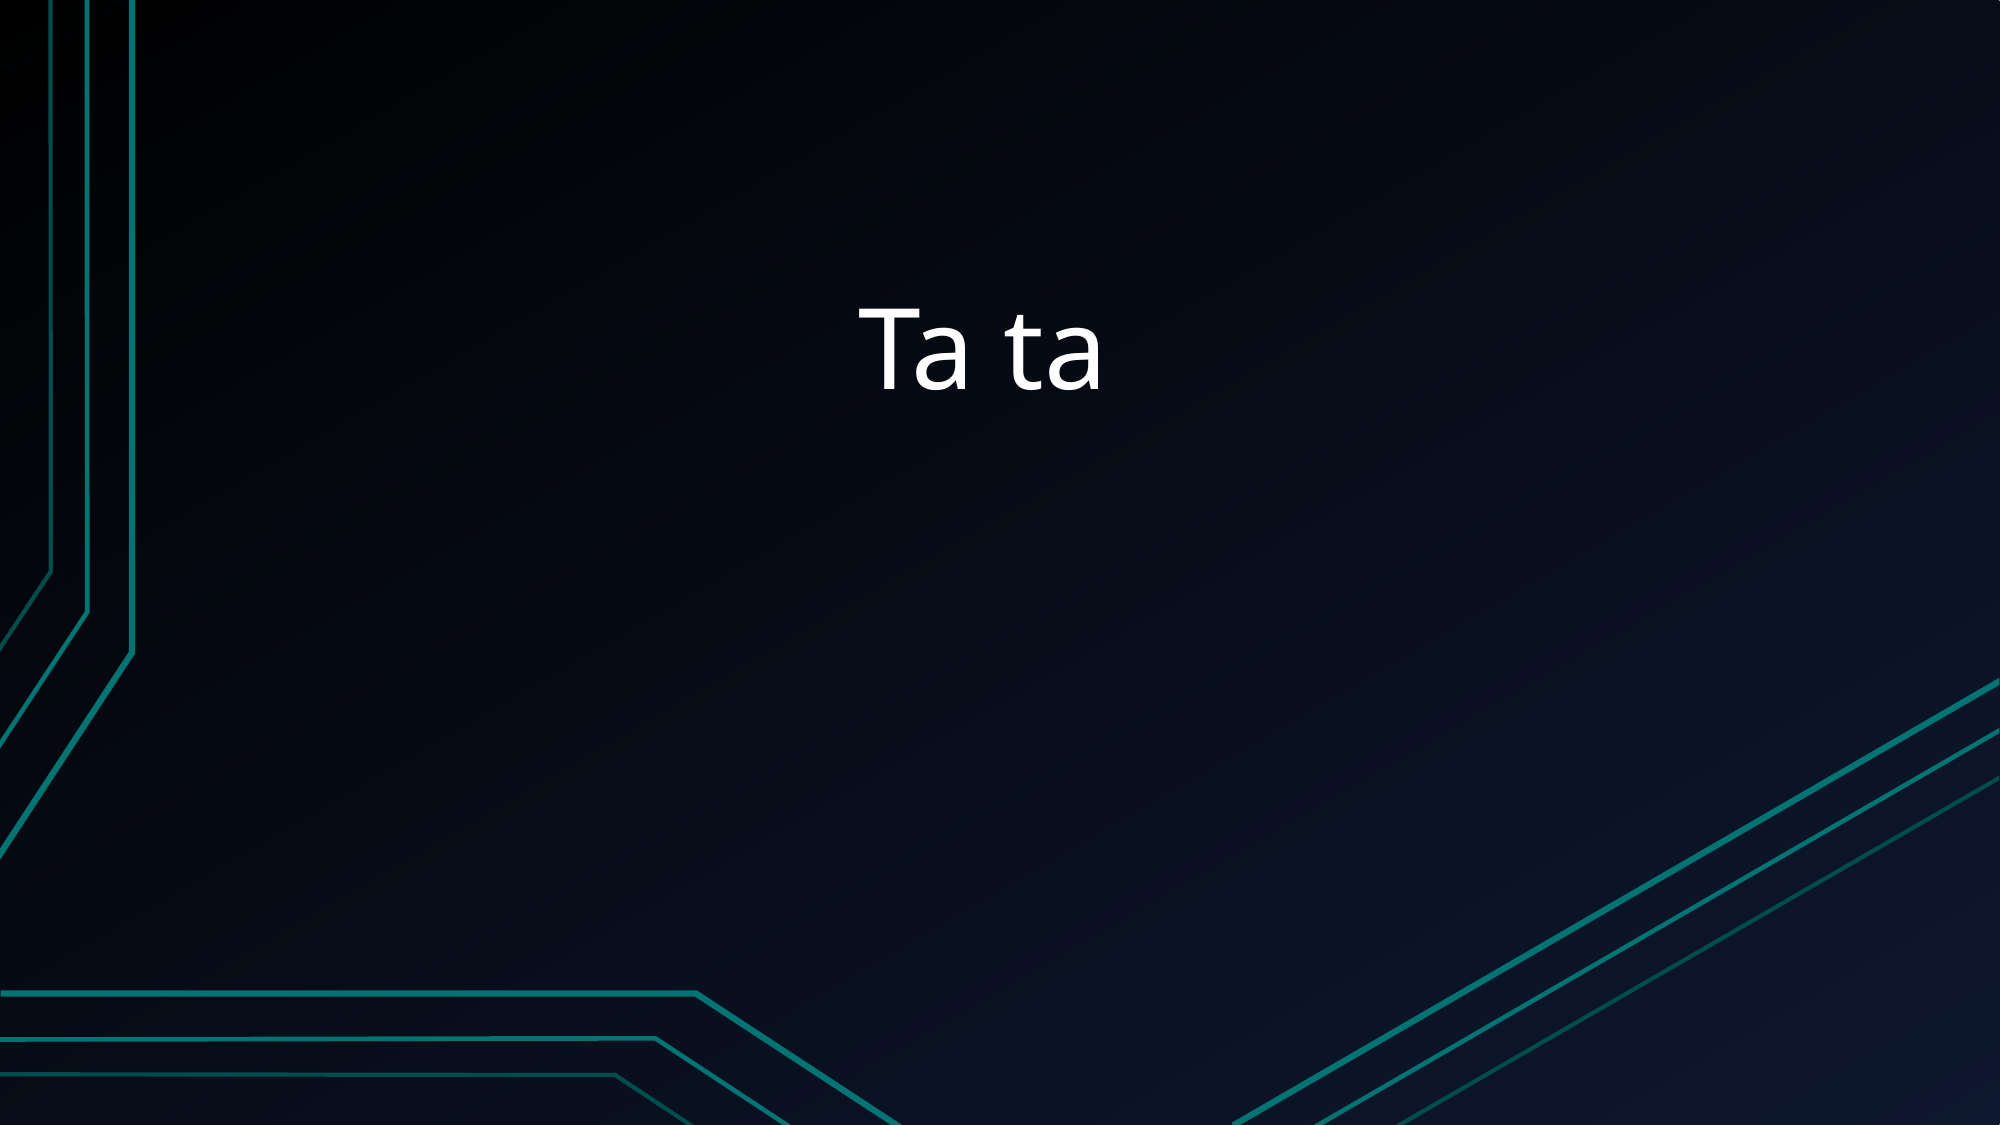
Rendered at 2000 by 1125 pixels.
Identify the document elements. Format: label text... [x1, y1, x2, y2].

title Ta ta [266, 95, 1700, 424]
